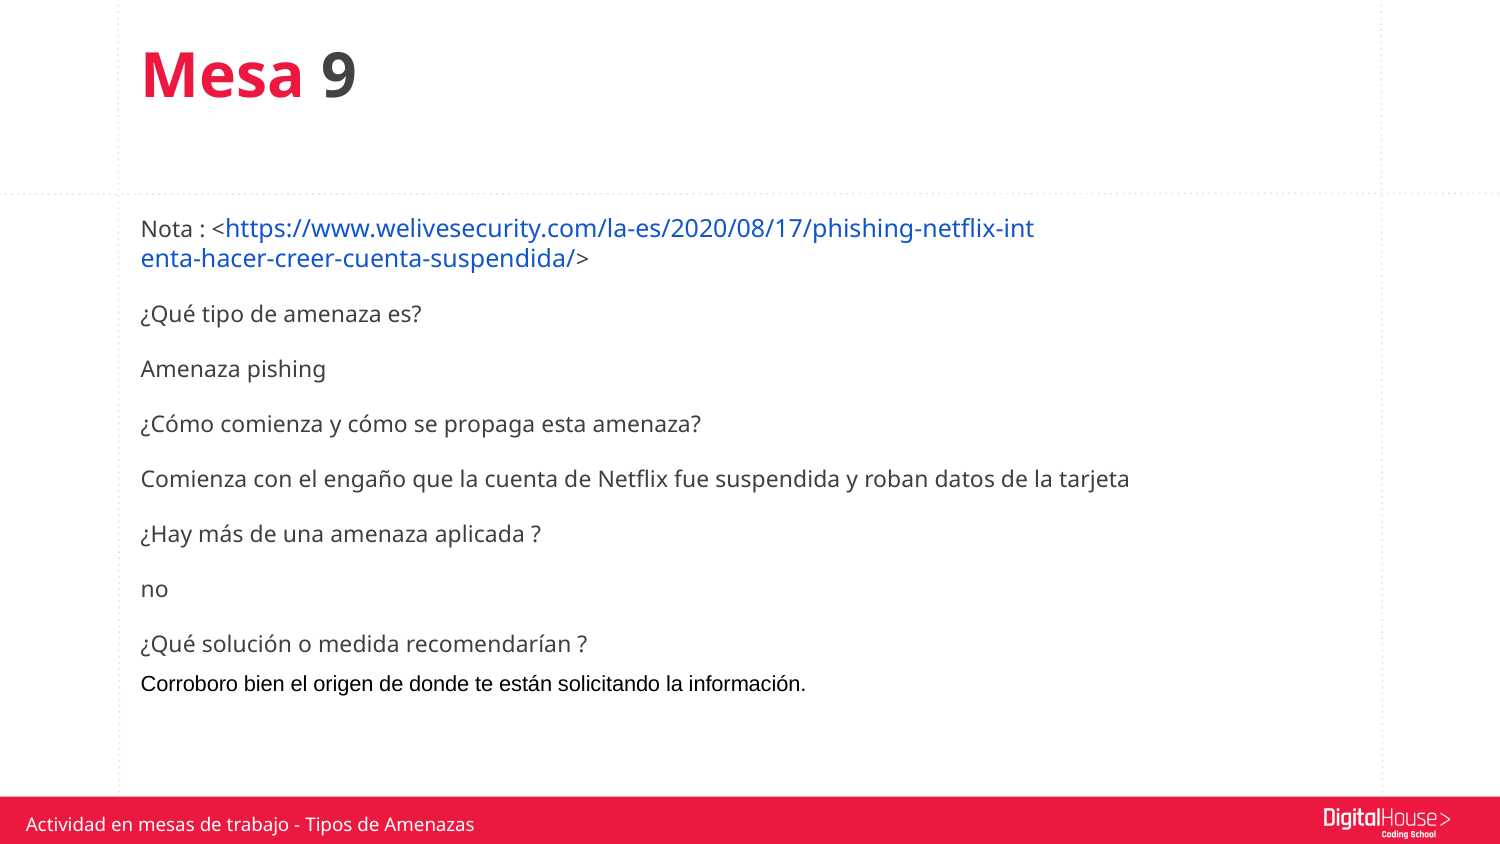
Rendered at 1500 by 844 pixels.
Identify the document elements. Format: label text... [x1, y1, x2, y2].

picture [1324, 808, 1450, 839]
text_box Mesa 9 [125, 28, 1098, 127]
text_box Nota : <https://www.welivesecurity.com/la-es/2020/08/17/phishing-netflix-int enta-hacer-creer-cuenta-suspendida/> ¿Qué tipo de amenaza es? Amenaza pishing ¿Cómo comienza y cómo se propaga esta amenaza? Comienza con el engaño que la cuenta de Netflix fue suspendida y roban datos de la tarjeta ¿Hay más de una amenaza aplicada ? no ¿Qué solución o medida recomendarían ? Corroboro bien el origen de donde te están solicitando la información. [125, 197, 1378, 746]
